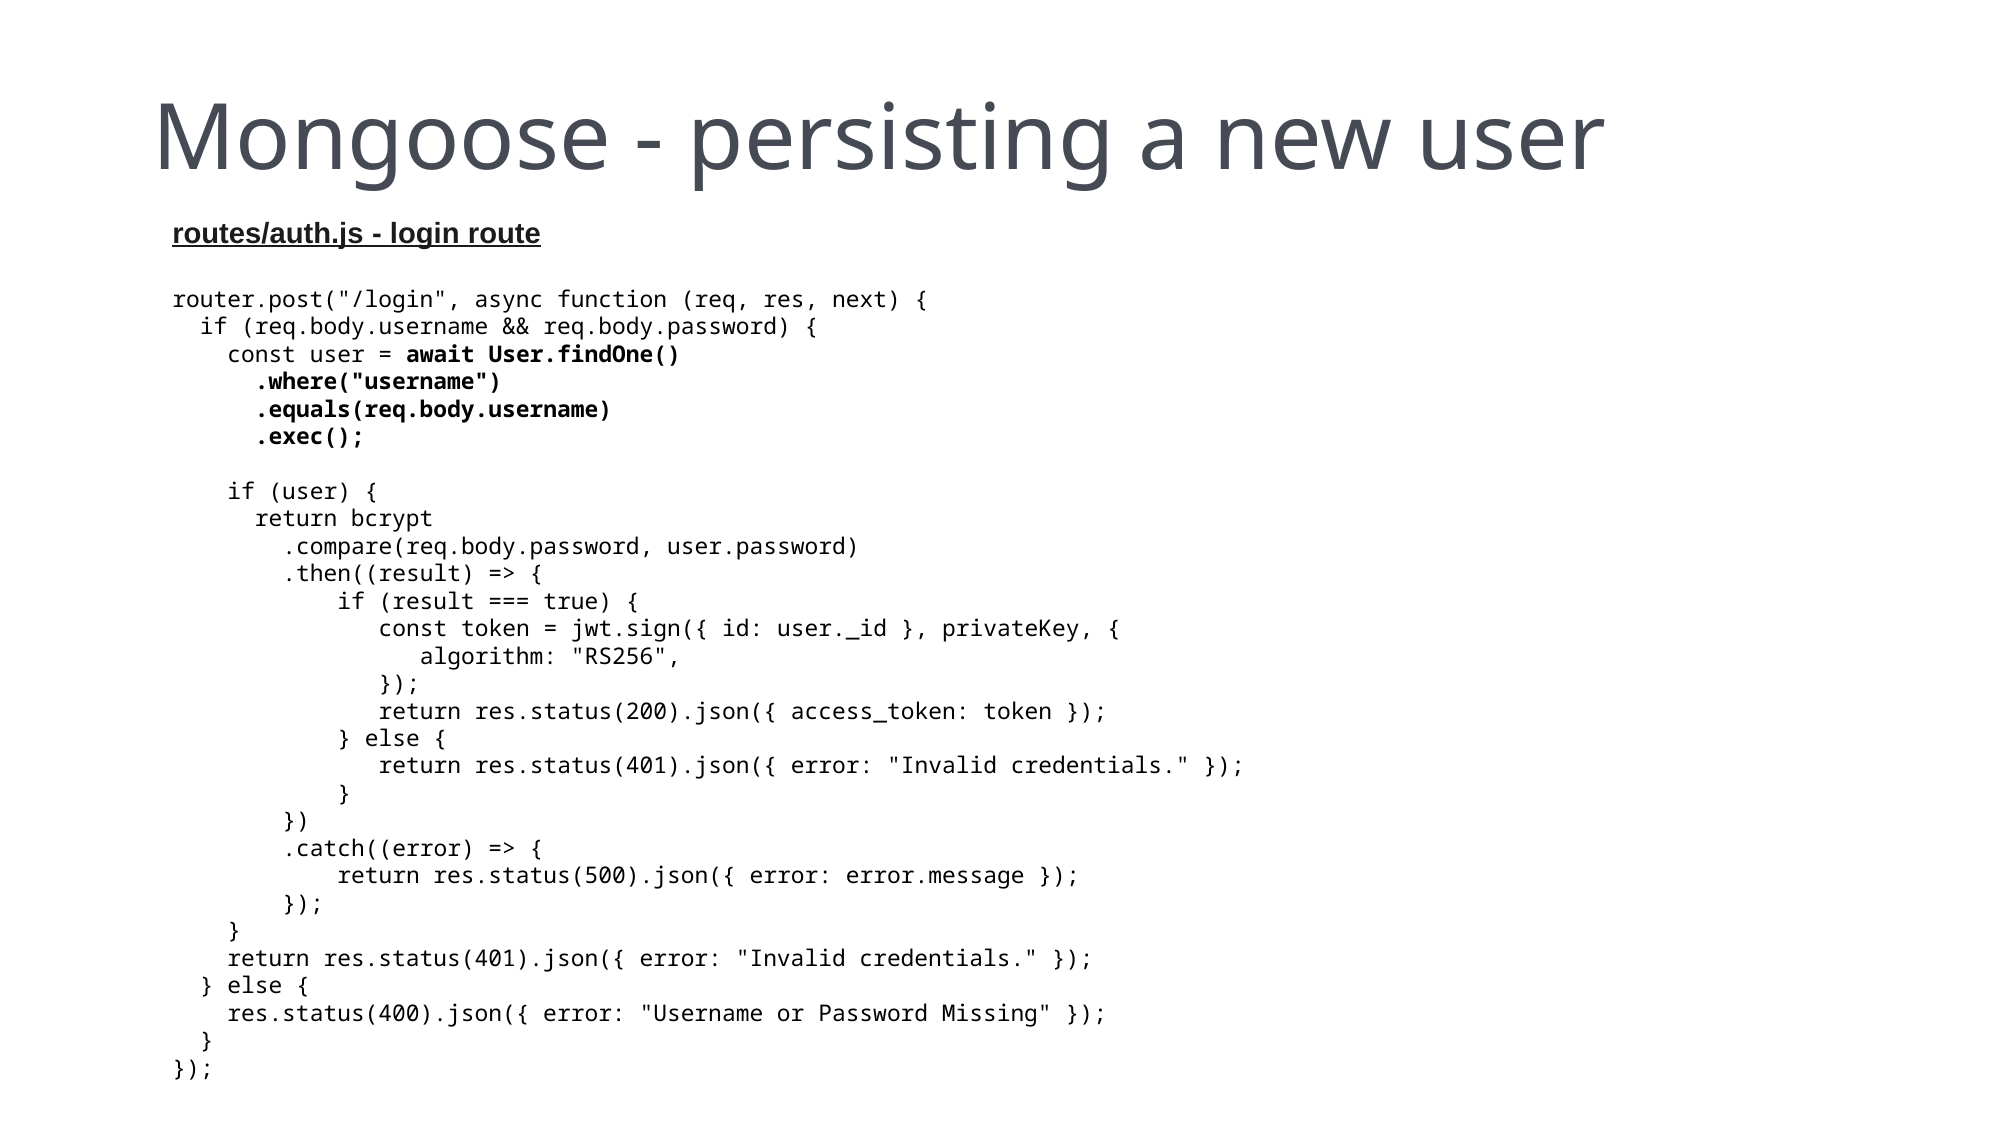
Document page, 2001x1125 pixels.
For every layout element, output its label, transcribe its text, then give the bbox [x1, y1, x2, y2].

text_box routes/auth.js - login route router.post("/login", async function (req, res, next) { if (req.body.username && req.body.password) { const user = await User.findOne() .where("username") .equals(req.body.username) .exec(); if (user) { return bcrypt .compare(req.body.password, user.password) .then((result) => { if (result === true) { const token = jwt.sign({ id: user._id }, privateKey, { algorithm: "RS256", }); return res.status(200).json({ access_token: token }); } else { return res.status(401).json({ error: "Invalid credentials." }); } }) .catch((error) => { return res.status(500).json({ error: error.message }); }); } return res.status(401).json({ error: "Invalid credentials." }); } else { res.status(400).json({ error: "Username or Password Missing" }); } }); [157, 206, 1917, 1125]
title Mongoose - persisting a new user [137, 59, 1863, 219]
